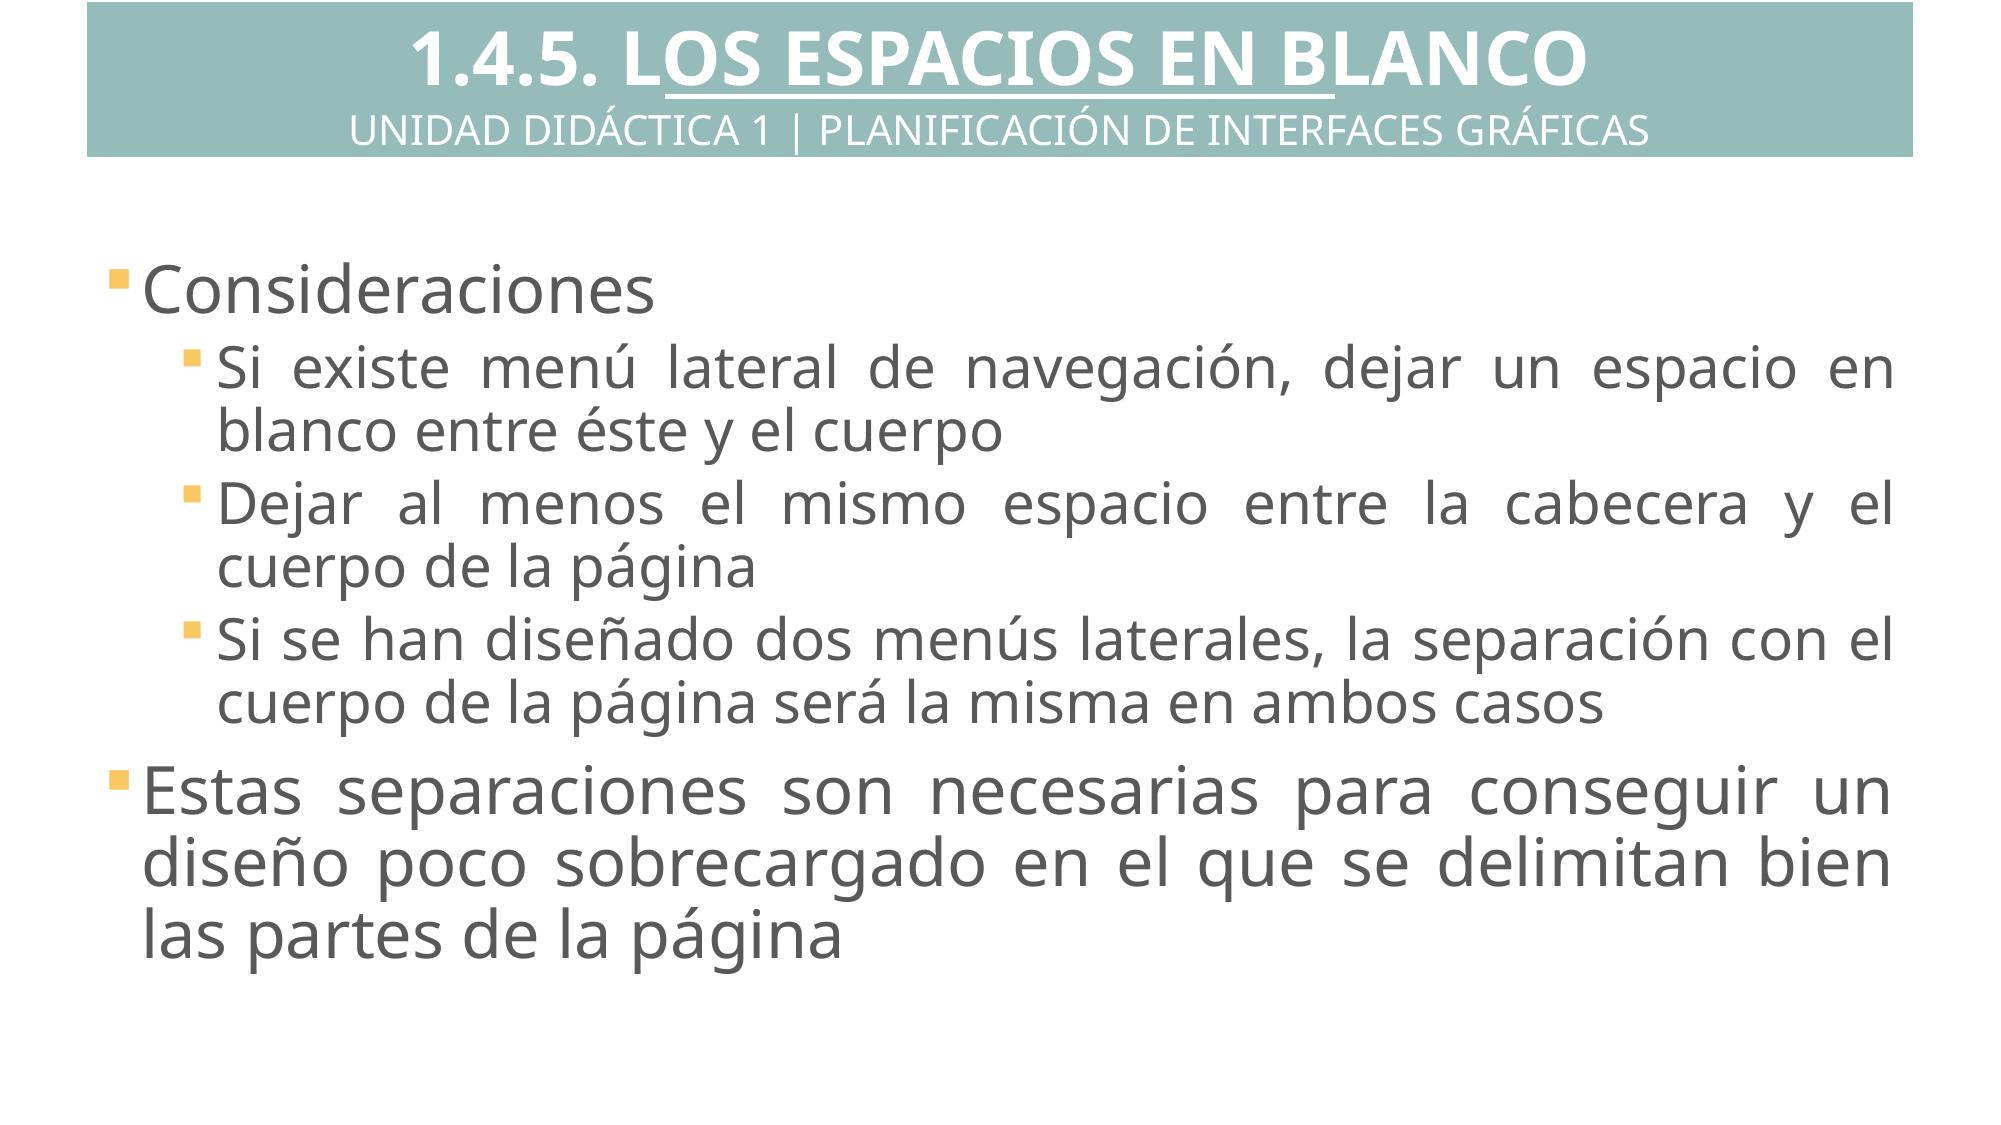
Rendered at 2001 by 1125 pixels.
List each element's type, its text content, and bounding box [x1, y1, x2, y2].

text_box 1.4.5. LOS ESPACIOS EN BLANCO [87, 2, 1913, 102]
text_box UNIDAD DIDÁCTICA 1 | PLANIFICACIÓN DE INTERFACES GRÁFICAS [87, 102, 1913, 157]
list Consideraciones Si existe menú lateral de navegación, dejar un espacio en blanco entre éste y el cuerpo Dejar al menos el mismo espacio entre la cabecera y el cuerpo de la página Si se han diseñado dos menús laterales, la separación con el cuerpo de la página será la misma en ambos casos Estas separaciones son necesarias para conseguir un diseño poco sobrecargado en el que se delimitan bien las partes de la página [88, 248, 1912, 1095]
